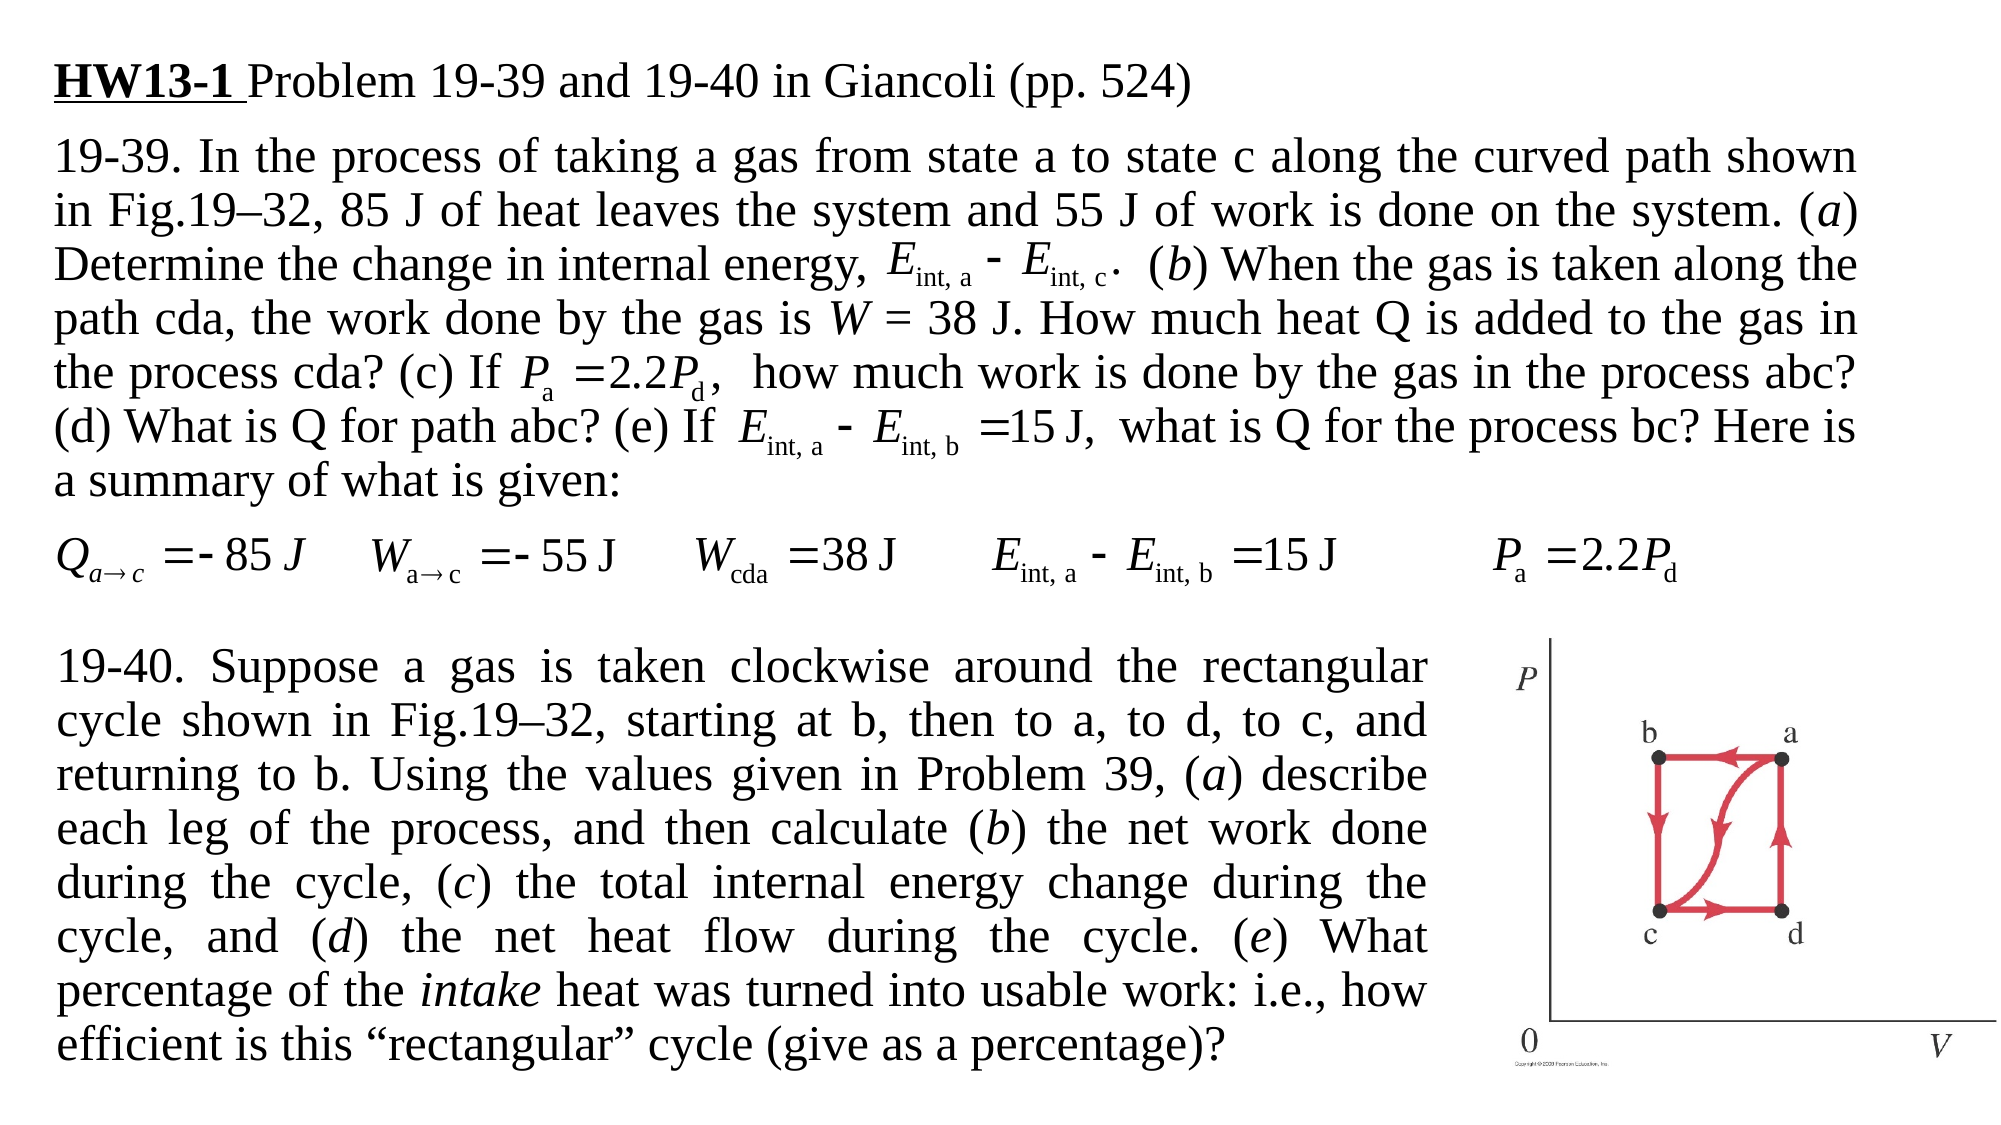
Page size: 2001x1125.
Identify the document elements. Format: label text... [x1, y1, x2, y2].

list HW13-1 Problem 19-39 and 19-40 in Giancoli (pp. 524) 19-39. In the process of taking a gas from state a to state c along the curved path shown in Fig.19–32, 85 J of heat leaves the system and 55 J of work is done on the system. (a) Determine the change in internal energy, (b) When the gas is taken along the path cda, the work done by the gas is W = 38 J. How much heat Q is added to the gas in the process cda? (c) If how much work is done by the gas in the process abc? (d) What is Q for path abc? (e) If what is Q for the process bc? Here is a summary of what is given: [38, 47, 1874, 1013]
picture [1512, 634, 2000, 1070]
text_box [512, 340, 731, 414]
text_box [730, 393, 1103, 471]
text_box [50, 521, 320, 595]
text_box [690, 521, 909, 595]
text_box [366, 522, 625, 596]
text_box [983, 521, 1349, 599]
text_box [1484, 521, 1687, 595]
text_box 19-40. Suppose a gas is taken clockwise around the ­rectangular cycle shown in Fig.19–32, starting at b, then to a, to d, to c, and returning to b. Using the values given in Problem 39, (a) describe each leg of the process, and then calculate (b) the net work done during the cycle, (c) the total internal energy change during the cycle, and (d) the net heat flow during the cycle. (e) What percentage of the intake heat was turned into usable work: i.e., how efficient is this “rectangular” cycle (give as a percentage)? [41, 632, 1444, 1104]
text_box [878, 225, 1129, 303]
